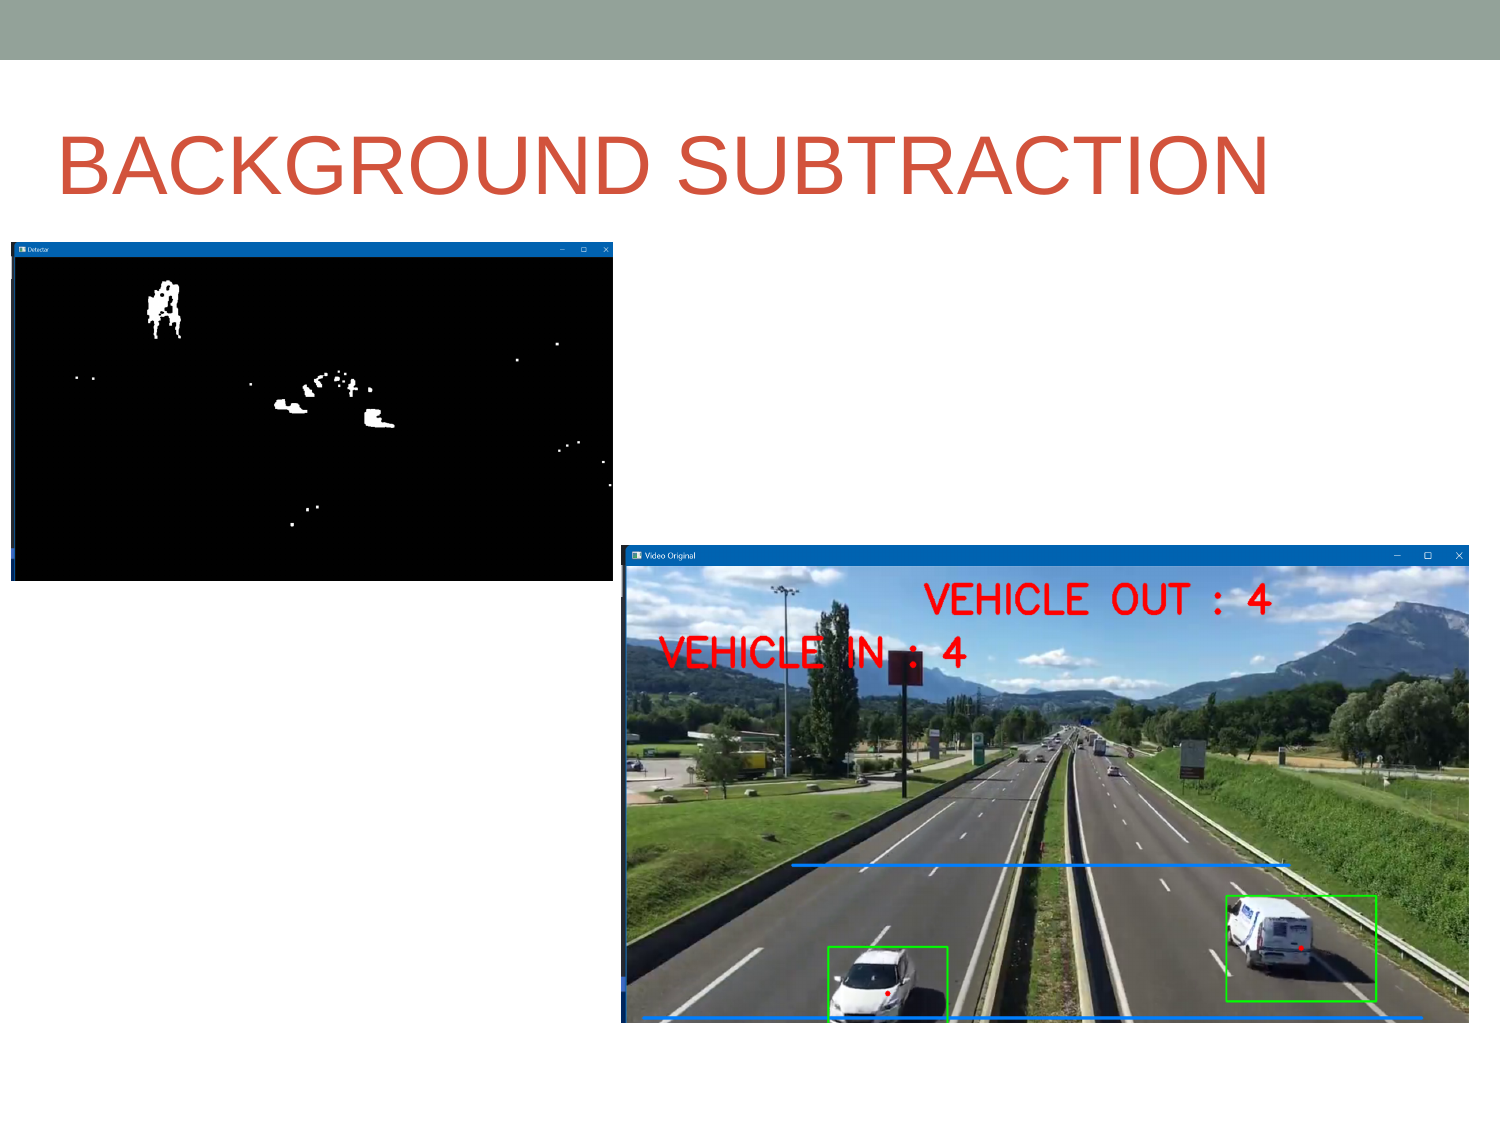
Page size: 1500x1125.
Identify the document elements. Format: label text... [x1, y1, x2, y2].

picture [620, 545, 1470, 1023]
picture [10, 241, 613, 581]
title BACKGROUND SUBTRACTION [41, 79, 1392, 243]
